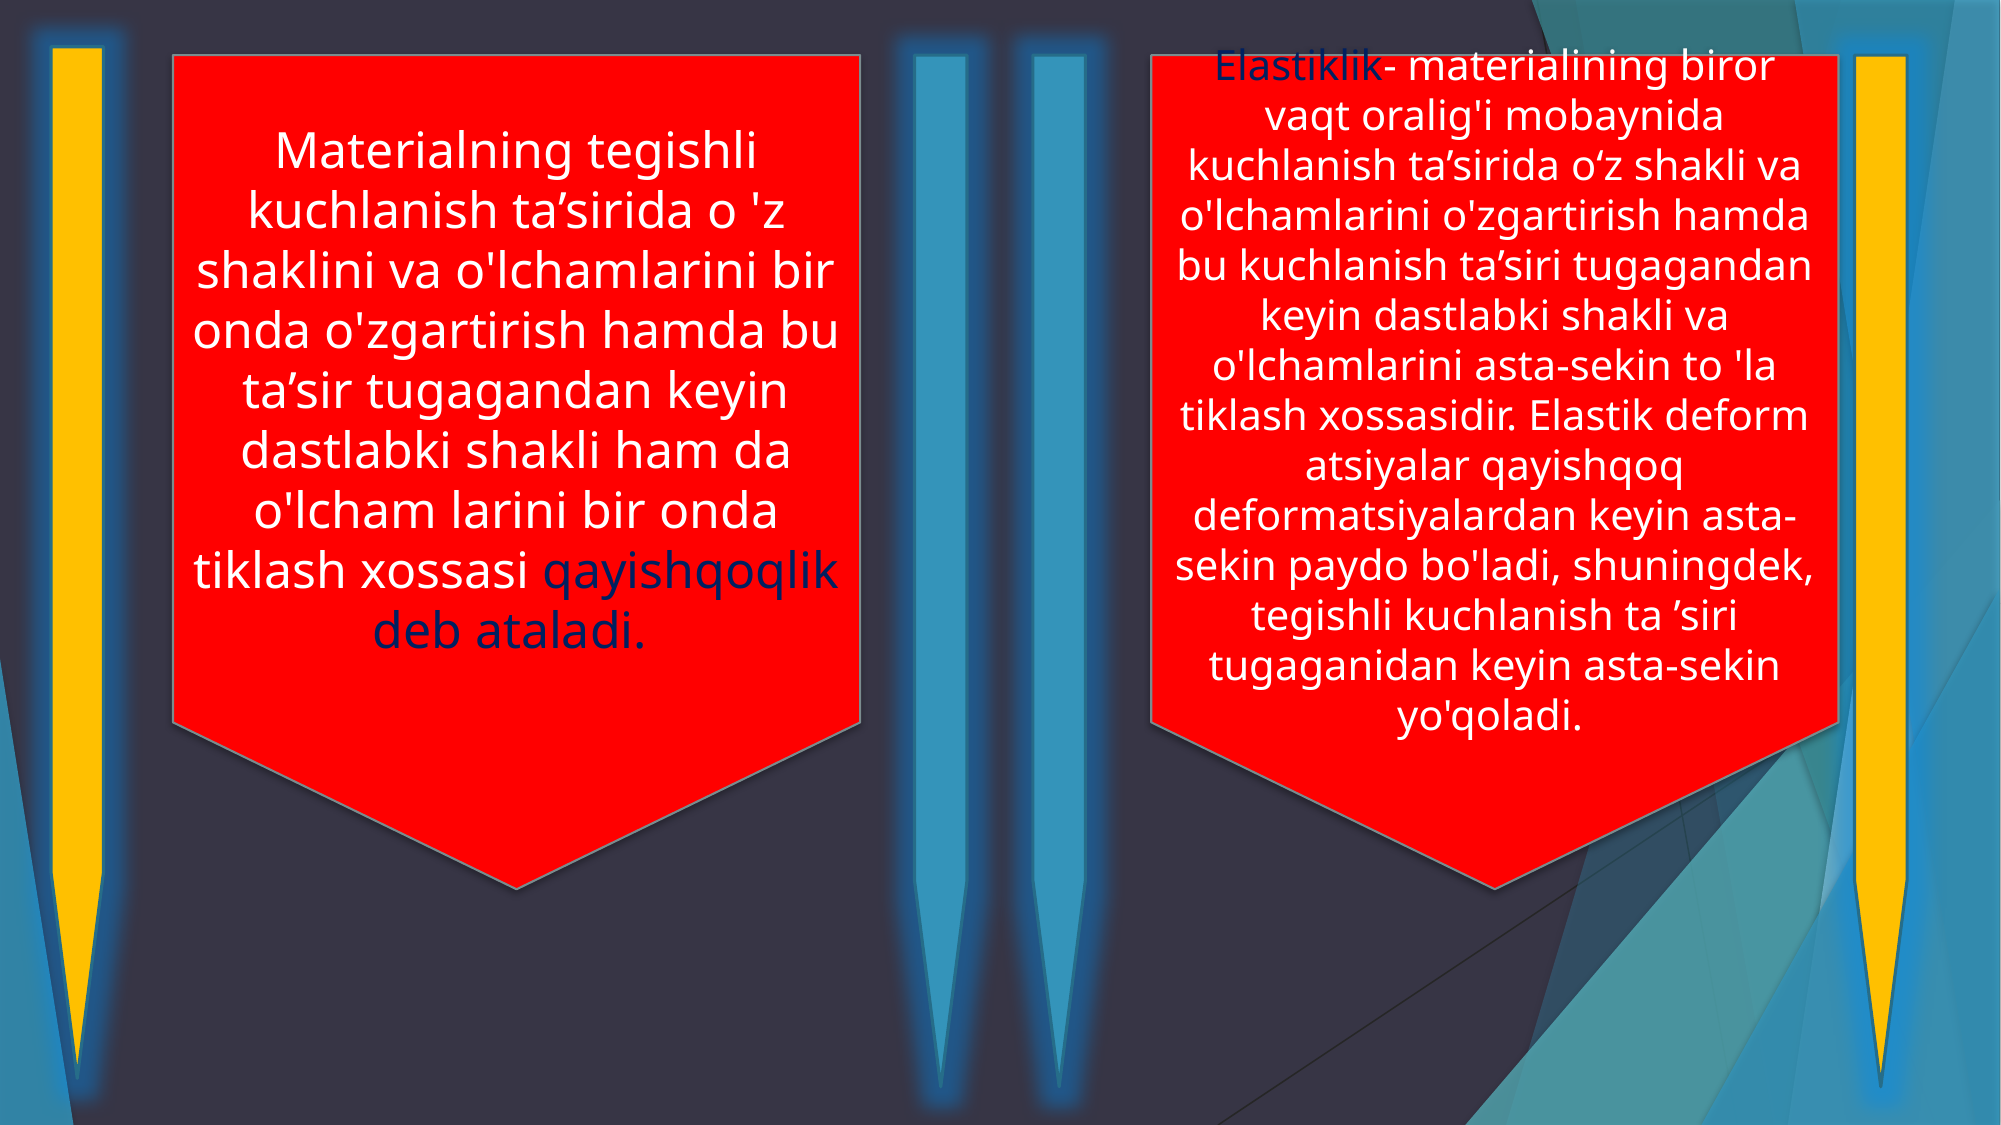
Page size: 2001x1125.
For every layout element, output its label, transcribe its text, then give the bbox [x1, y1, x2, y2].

text_box [1031, 53, 1087, 1089]
text_box [1852, 53, 1909, 1089]
text_box [49, 45, 106, 1080]
text_box Materialning tegishli kuchlanish ta’sirida o 'z shaklini va o'lchamlarini bir onda o'zgartirish hamda bu ta’sir tugagandan keyin dastlabki shakli ham da o'lcham larini bir onda tiklash xossasi qayishqoqlik deb ataladi. [171, 54, 862, 891]
text_box Elastiklik- materialining biror vaqt oralig'i mobaynida kuchlanish ta’sirida o‘z shakli va o'lchamlarini o'zgartirish hamda bu kuchlanish ta’siri tugagandan keyin dastlabki shakli va o'lchamlarini asta-sekin to 'la tiklash xossasidir. Elastik deform atsiyalar qayishqoq deformatsiyalardan keyin asta-sekin paydo bo'ladi, shuningdek, tegishli kuchlanish ta ’siri tugaganidan keyin asta-sekin yo'qoladi. [1150, 54, 1840, 891]
text_box [912, 53, 969, 1089]
